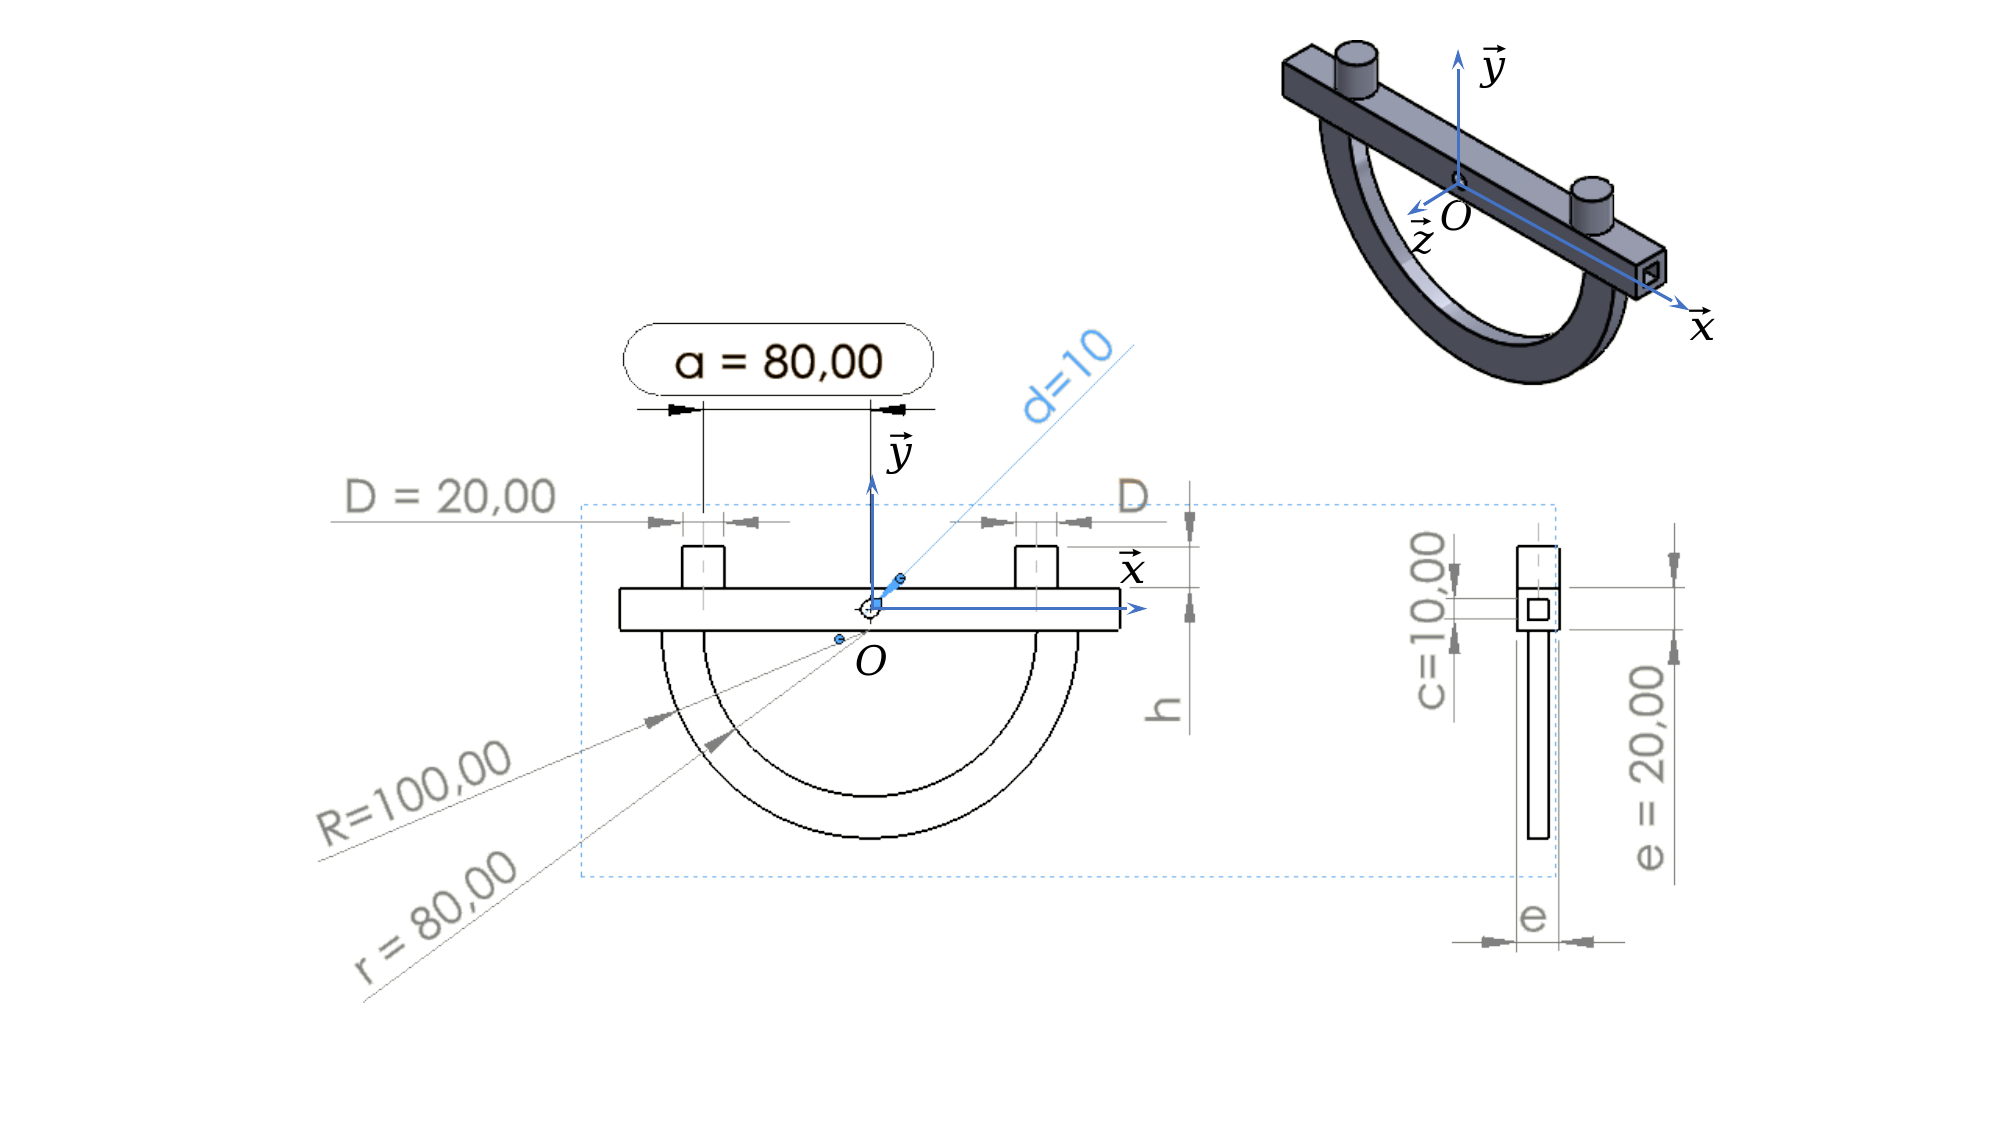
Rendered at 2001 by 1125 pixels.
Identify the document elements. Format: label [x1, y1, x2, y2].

picture [315, 40, 1685, 1003]
text_box [1406, 183, 1458, 216]
text_box [1458, 183, 1690, 311]
